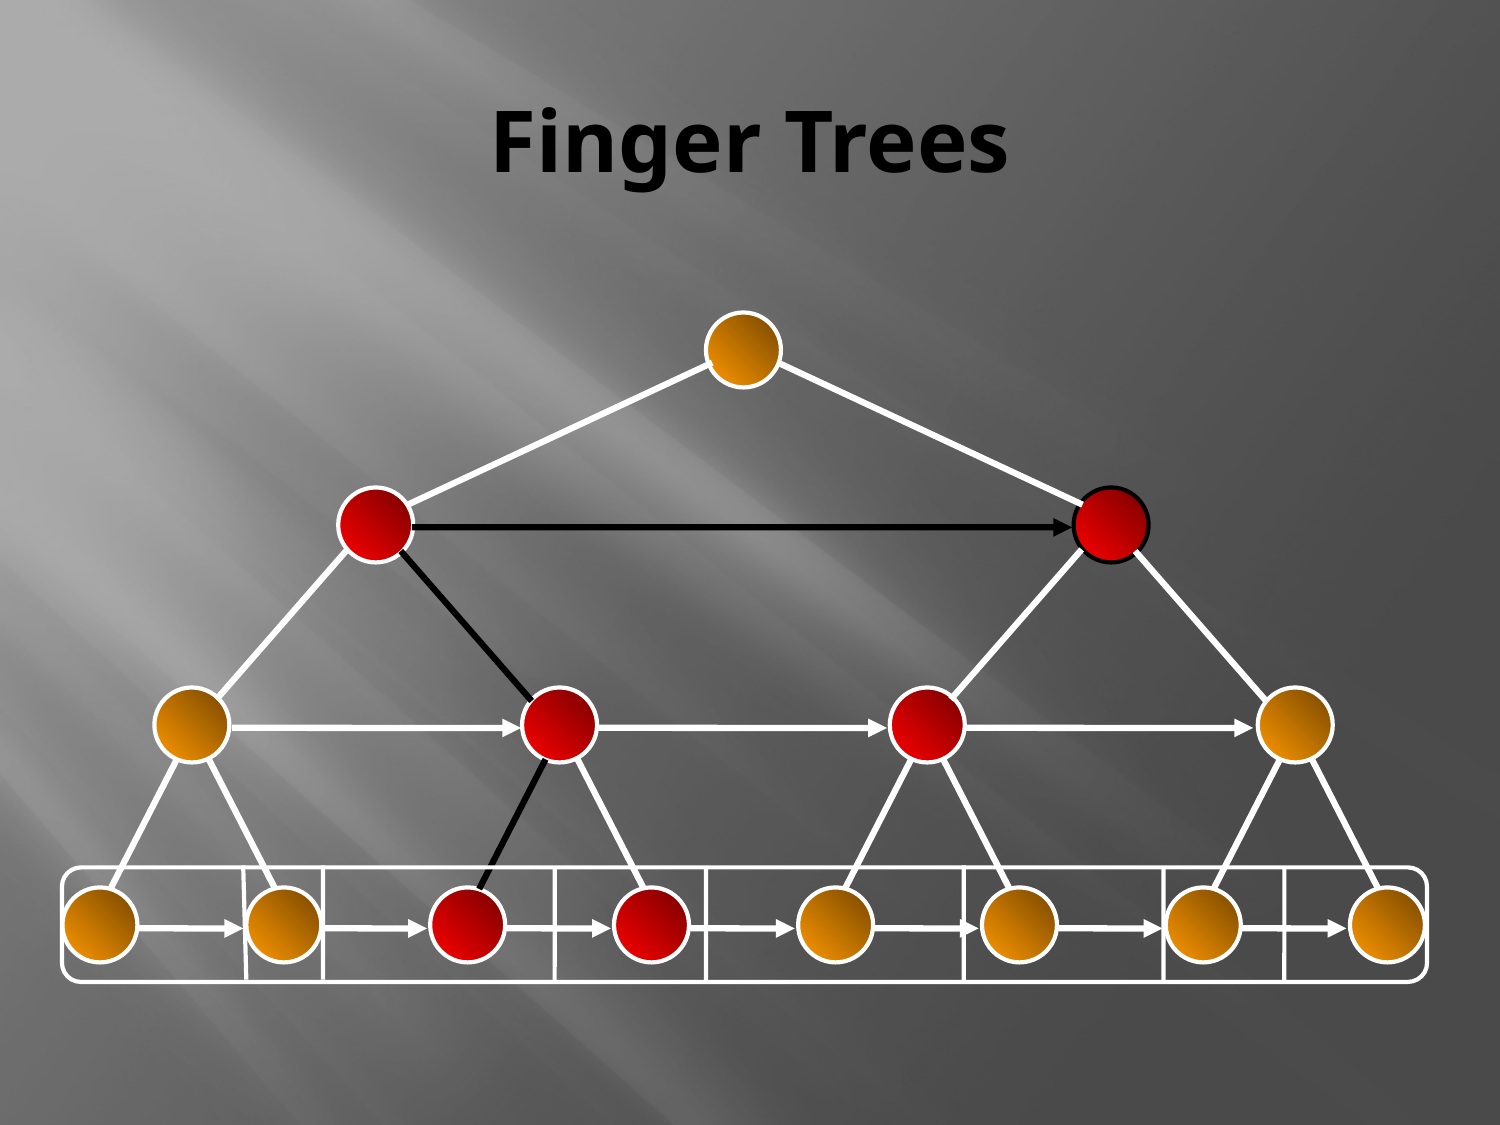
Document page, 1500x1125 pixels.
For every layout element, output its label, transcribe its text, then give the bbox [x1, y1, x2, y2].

text_box [1073, 487, 1149, 540]
text_box [1164, 901, 1284, 982]
text_box [61, 867, 554, 982]
text_box [338, 487, 414, 563]
text_box [555, 867, 1163, 982]
text_box [522, 687, 598, 763]
text_box [1285, 867, 1428, 982]
text_box [411, 521, 1073, 534]
text_box [705, 312, 781, 388]
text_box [844, 549, 1379, 890]
title Finger Trees [75, 45, 1425, 233]
text_box [154, 687, 230, 763]
text_box [232, 721, 522, 735]
